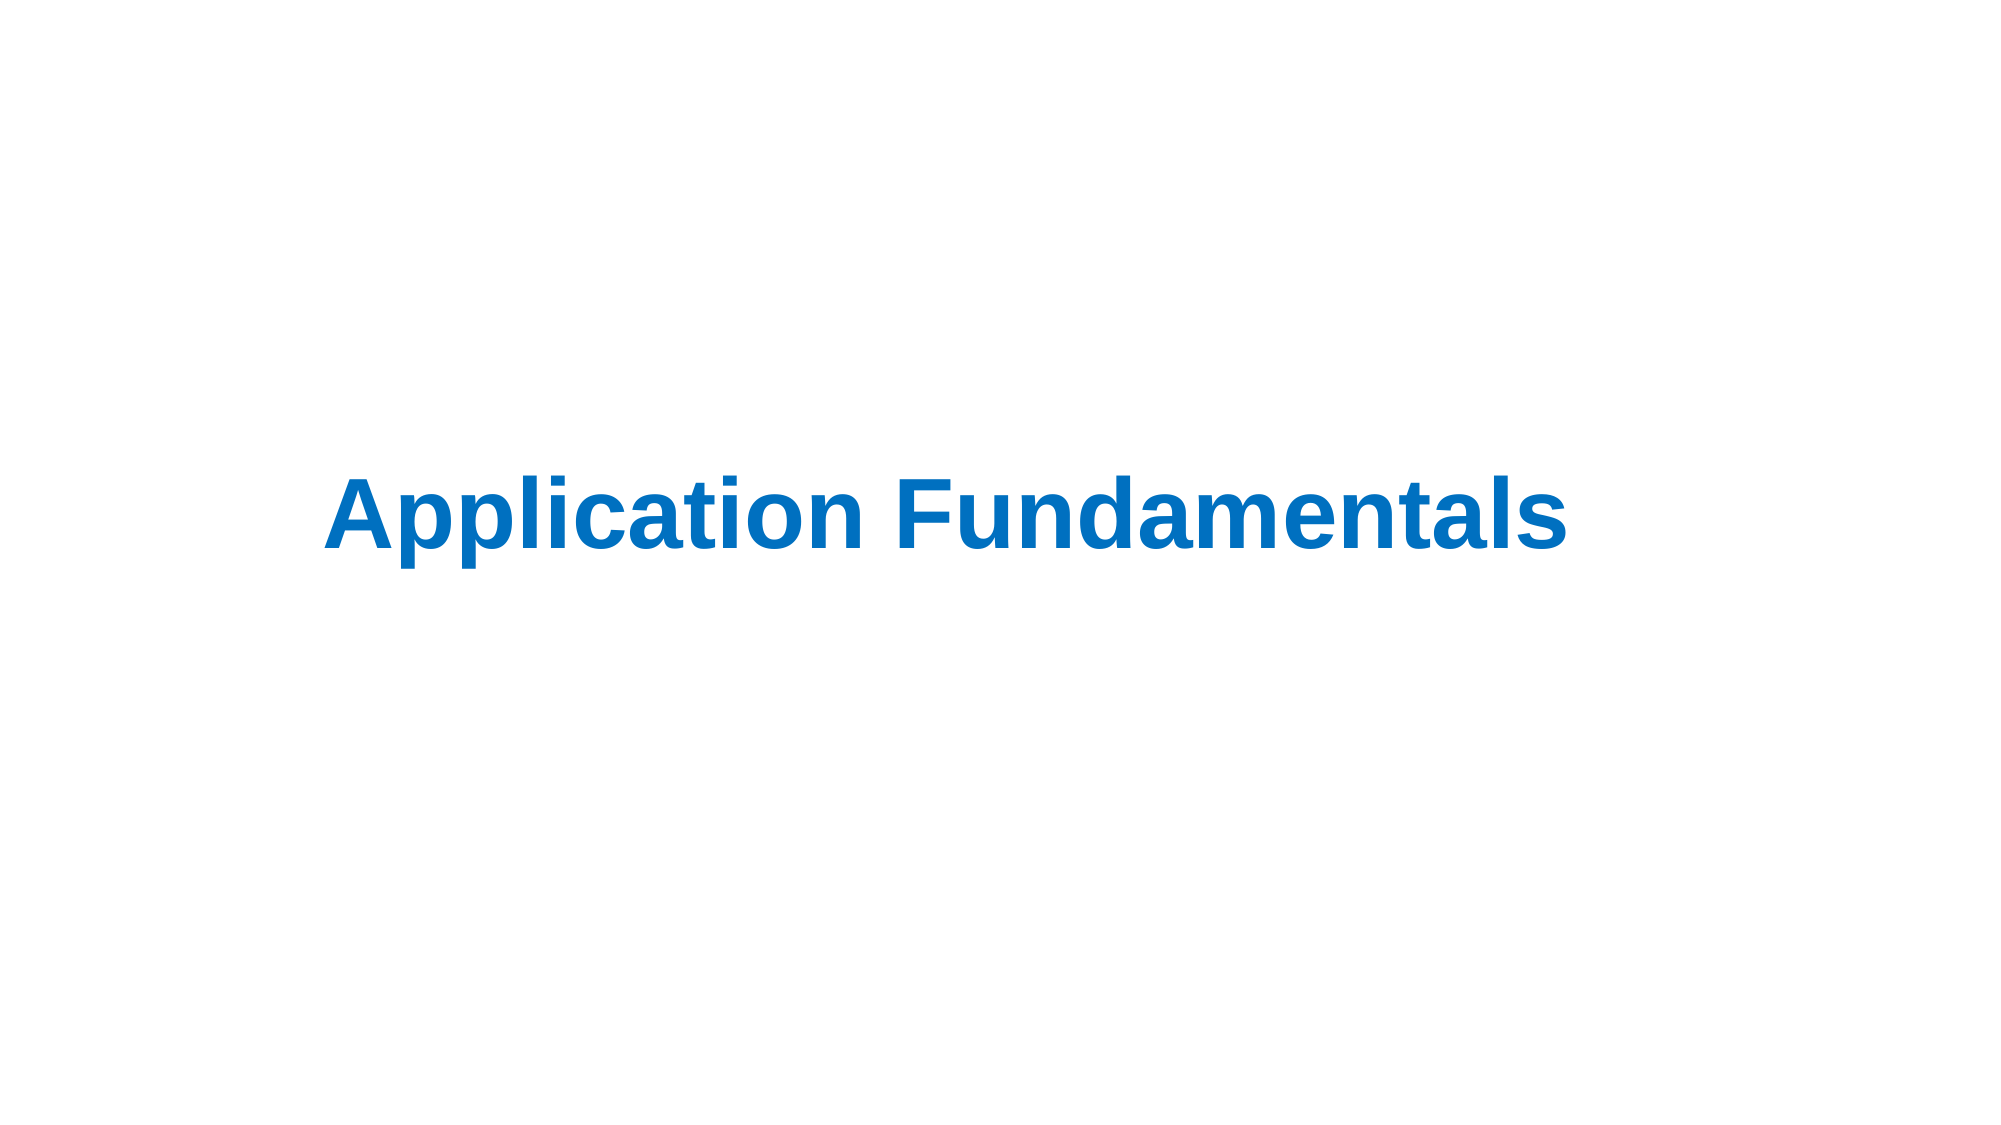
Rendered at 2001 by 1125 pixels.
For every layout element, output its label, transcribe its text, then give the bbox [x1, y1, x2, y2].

title Application Fundamentals [307, 184, 1750, 576]
